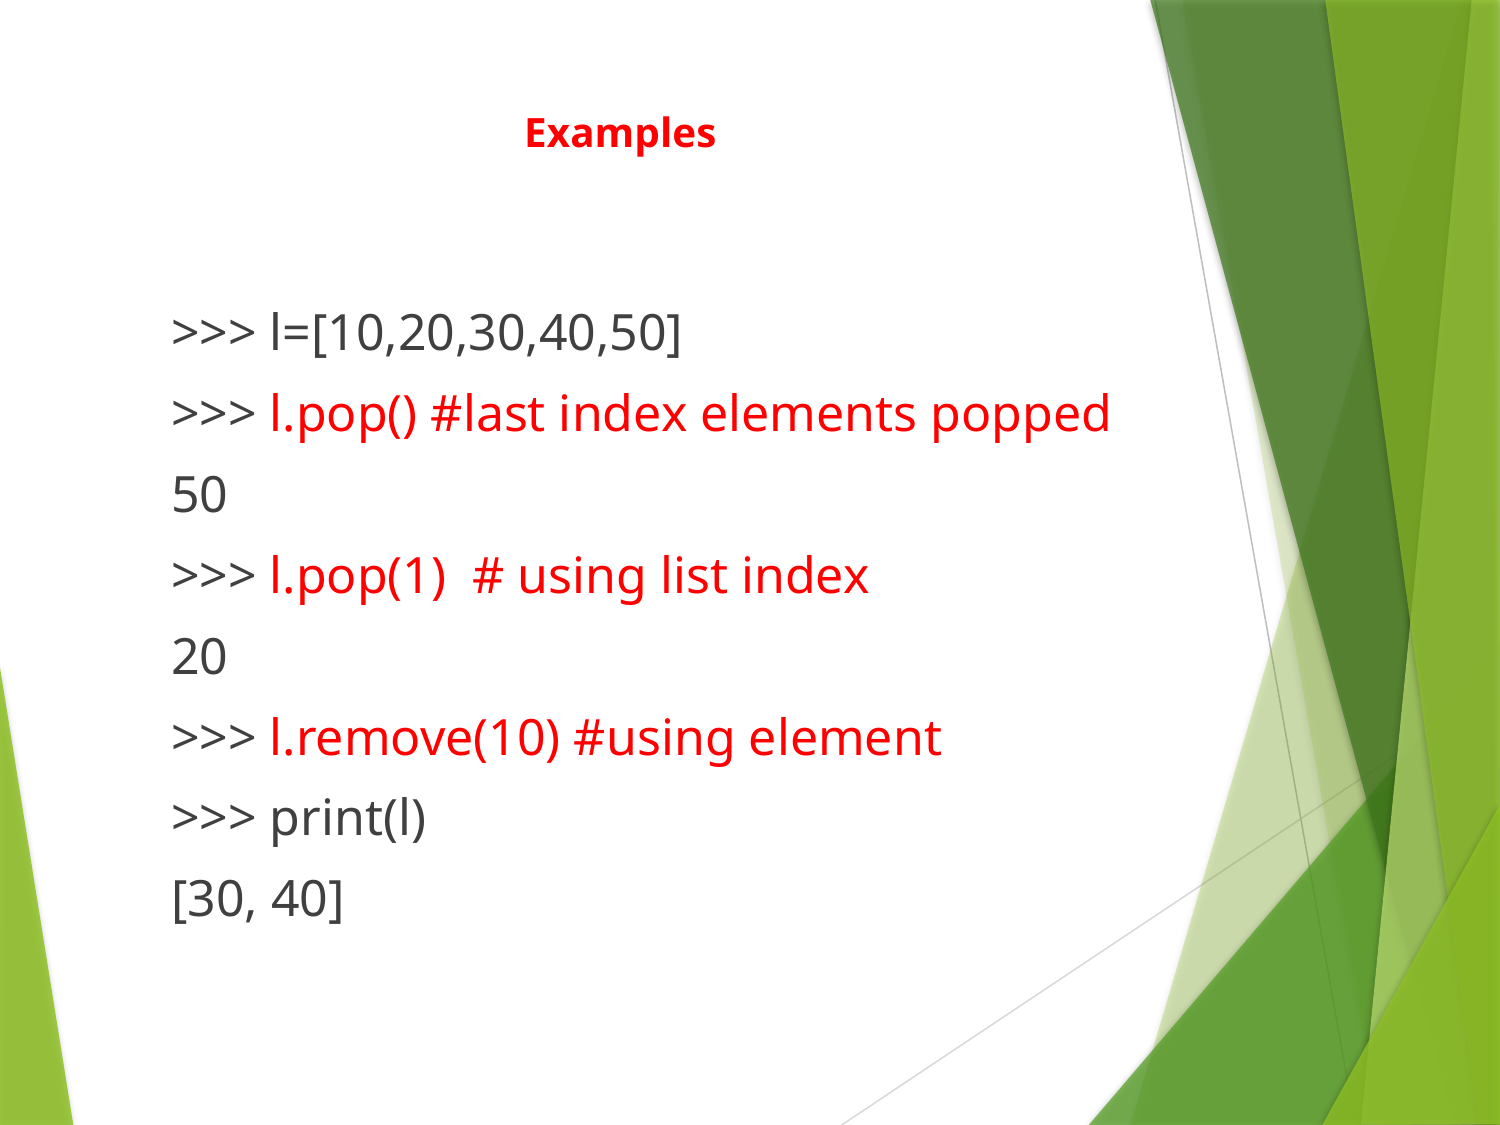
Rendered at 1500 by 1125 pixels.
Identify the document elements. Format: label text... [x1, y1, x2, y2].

title Examples [99, 99, 1142, 212]
list >>> l=[10,20,30,40,50] >>> l.pop() #last index elements popped 50 >>> l.pop(1) # using list index 20 >>> l.remove(10) #using element >>> print(l) [30, 40] [99, 212, 1142, 991]
